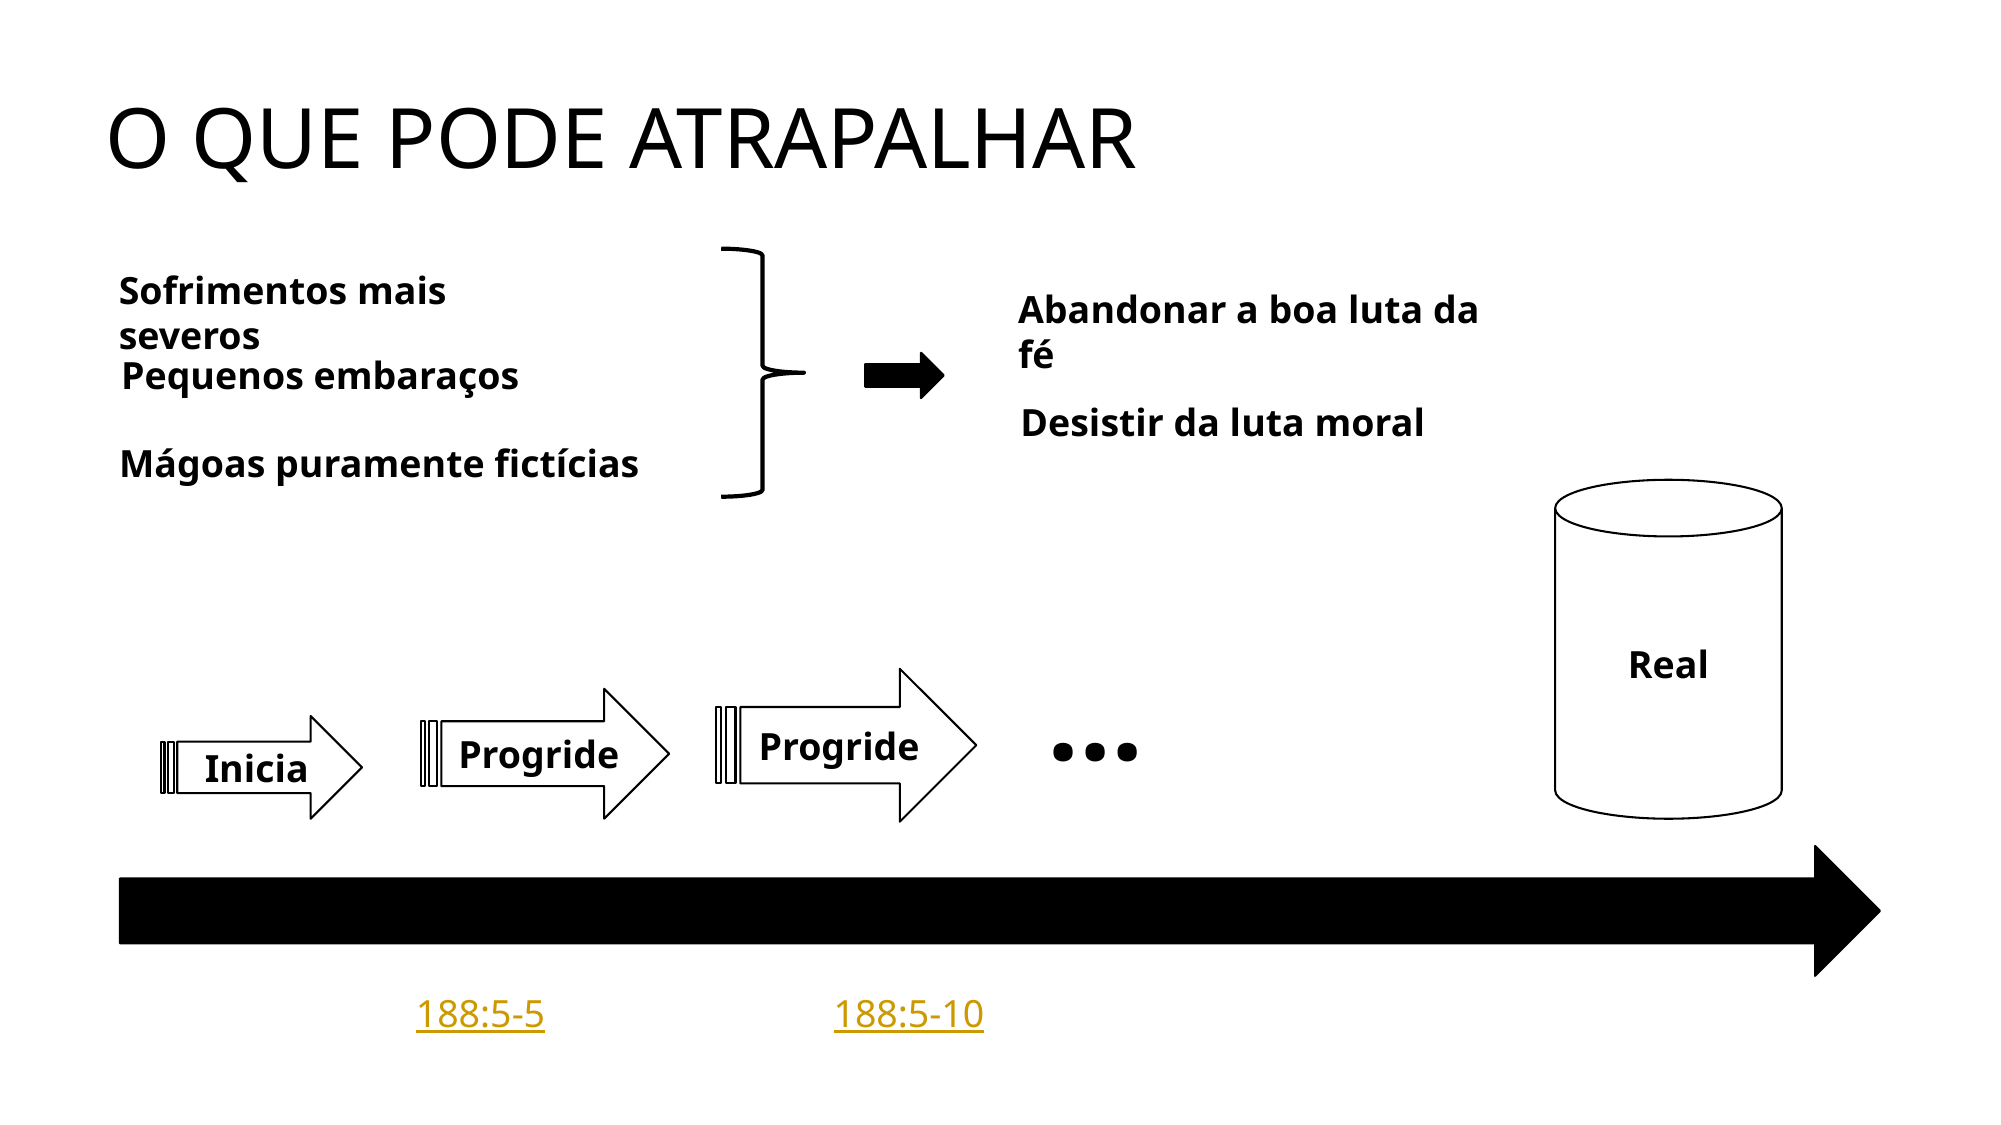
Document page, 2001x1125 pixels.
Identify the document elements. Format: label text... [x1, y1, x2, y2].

text_box [864, 351, 945, 400]
text_box Progride [440, 687, 670, 820]
text_box … [1031, 639, 1160, 791]
text_box Progride [739, 667, 978, 823]
text_box [721, 248, 805, 498]
text_box Real [1554, 478, 1783, 820]
text_box Inicia [176, 715, 363, 820]
text_box 188:5-10 [818, 982, 1024, 1048]
text_box Inicia [167, 741, 175, 794]
text_box Progride [725, 706, 737, 784]
text_box Progride [428, 720, 438, 787]
text_box Mágoas puramente fictícias [104, 432, 691, 493]
text_box Pequenos embaraços [106, 345, 562, 405]
text_box [118, 845, 1881, 977]
text_box Progride [715, 706, 722, 784]
text_box Progride [420, 720, 426, 787]
text_box Sofrimentos mais severos [104, 259, 611, 365]
text_box O que pode atrapalhar [90, 88, 1816, 192]
text_box Desistir da luta moral [1005, 391, 1591, 452]
text_box Inicia [160, 741, 166, 794]
text_box Abandonar a boa luta da fé [1003, 278, 1541, 384]
text_box 188:5-5 [401, 982, 583, 1048]
